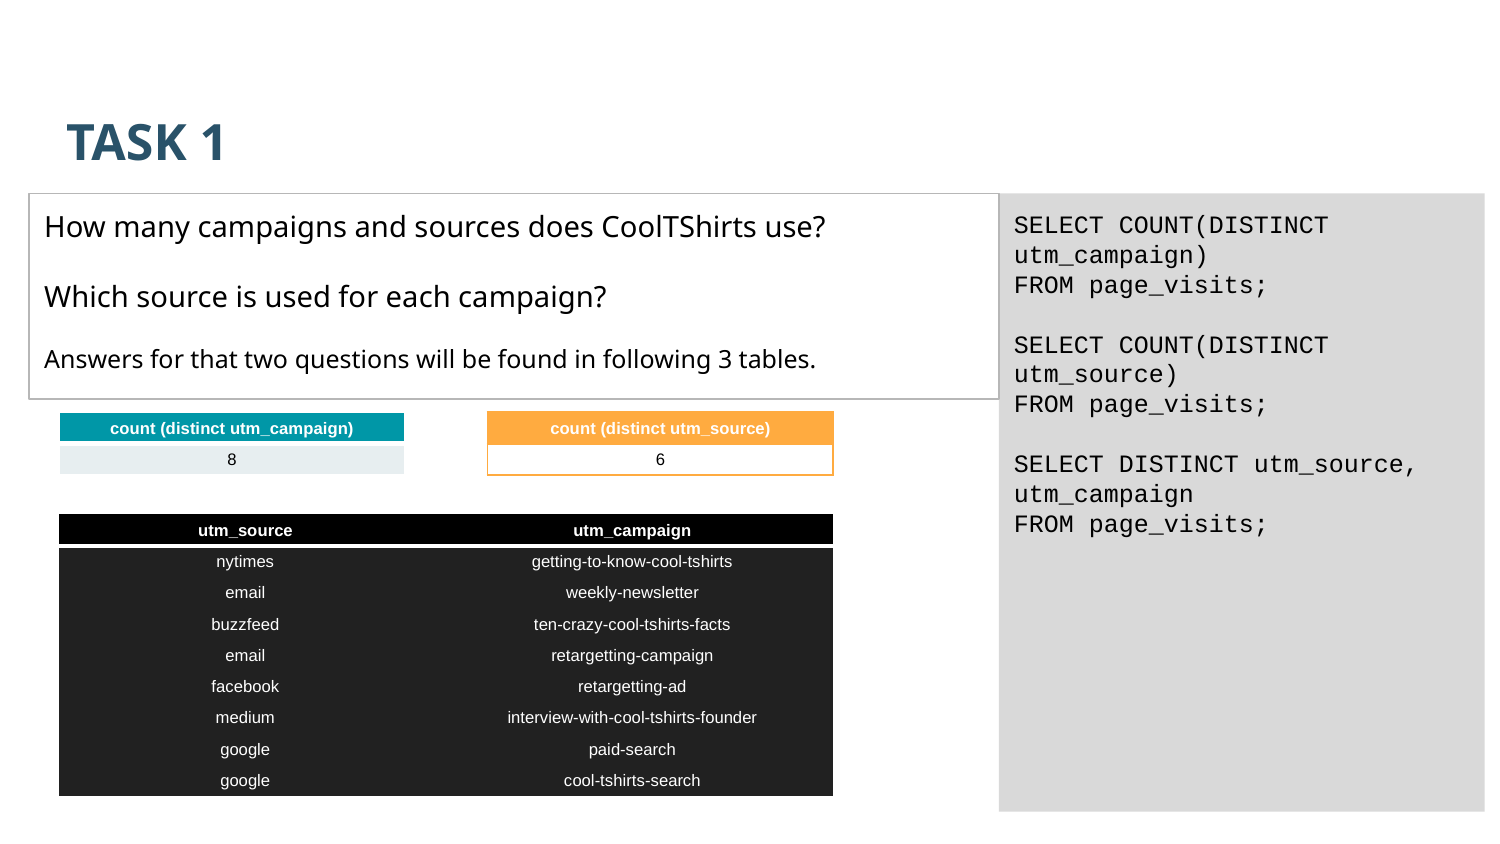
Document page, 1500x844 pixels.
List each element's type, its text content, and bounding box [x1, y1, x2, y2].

table_cell retargetting-campaign [432, 639, 833, 671]
table_cell retargetting-ad [432, 671, 833, 702]
table_cell facebook [59, 671, 432, 702]
table_header utm_campaign [432, 514, 833, 544]
table_cell paid-search [432, 733, 833, 764]
table_cell buzzfeed [59, 608, 432, 639]
table_cell weekly-newsletter [432, 577, 833, 608]
table_cell medium [59, 702, 432, 733]
table_cell 6 [488, 445, 832, 474]
table_header count (distinct utm_campaign) [60, 413, 404, 441]
table_cell email [59, 577, 432, 608]
table_cell email [59, 639, 432, 671]
table_cell nytimes [59, 548, 432, 577]
text_box TASK 1 [51, 48, 1449, 186]
table_cell getting-to-know-cool-tshirts [432, 548, 833, 577]
table_cell 8 [60, 446, 404, 474]
table_cell ten-crazy-cool-tshirts-facts [432, 608, 833, 639]
table_cell interview-with-cool-tshirts-founder [432, 702, 833, 733]
table_header utm_source [59, 514, 432, 544]
text_box SELECT COUNT(DISTINCT utm_campaign) FROM page_visits; SELECT COUNT(DISTINCT utm_source) FROM page_visits; SELECT DISTINCT utm_source, utm_campaign FROM page_visits; [998, 193, 1485, 812]
table_cell cool-tshirts-search [432, 764, 833, 796]
table_cell google [59, 764, 432, 796]
table_header count (distinct utm_source) [488, 413, 832, 443]
text_box How many campaigns and sources does CoolTShirts use? Which source is used for each campaign? Answers for that two questions will be found in following 3 tables. [29, 193, 999, 399]
table_cell google [59, 733, 432, 764]
